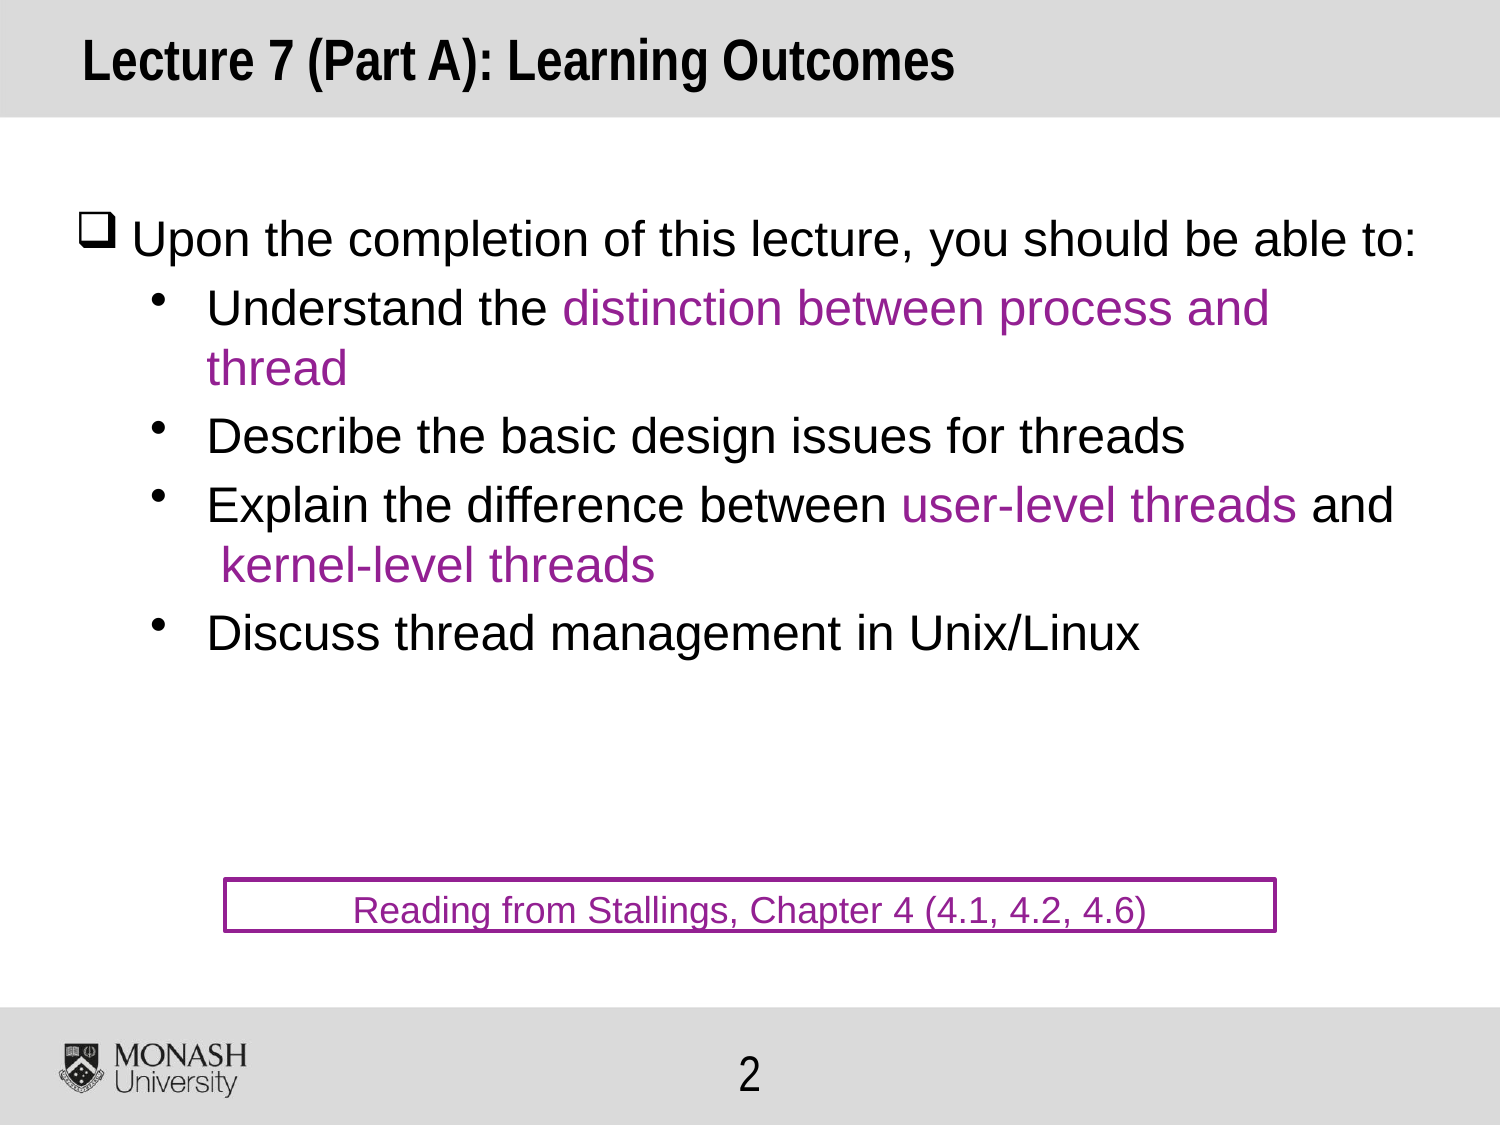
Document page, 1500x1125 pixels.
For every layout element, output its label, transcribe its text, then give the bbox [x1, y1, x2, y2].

text_box Upon the completion of this lecture, you should be able to: Understand the distinction between process and thread Describe the basic design issues for threads Explain the difference between user-level threads and kernel-level threads Discuss thread management in Unix/Linux [72, 196, 1420, 661]
picture [0, 0, 1500, 1125]
text_box Reading from Stallings, Chapter 4 (4.1, 4.2, 4.6) [224, 879, 1275, 932]
text_box 2 [736, 1039, 764, 1102]
title Lecture 7 (Part A): Learning Outcomes [80, 20, 959, 211]
